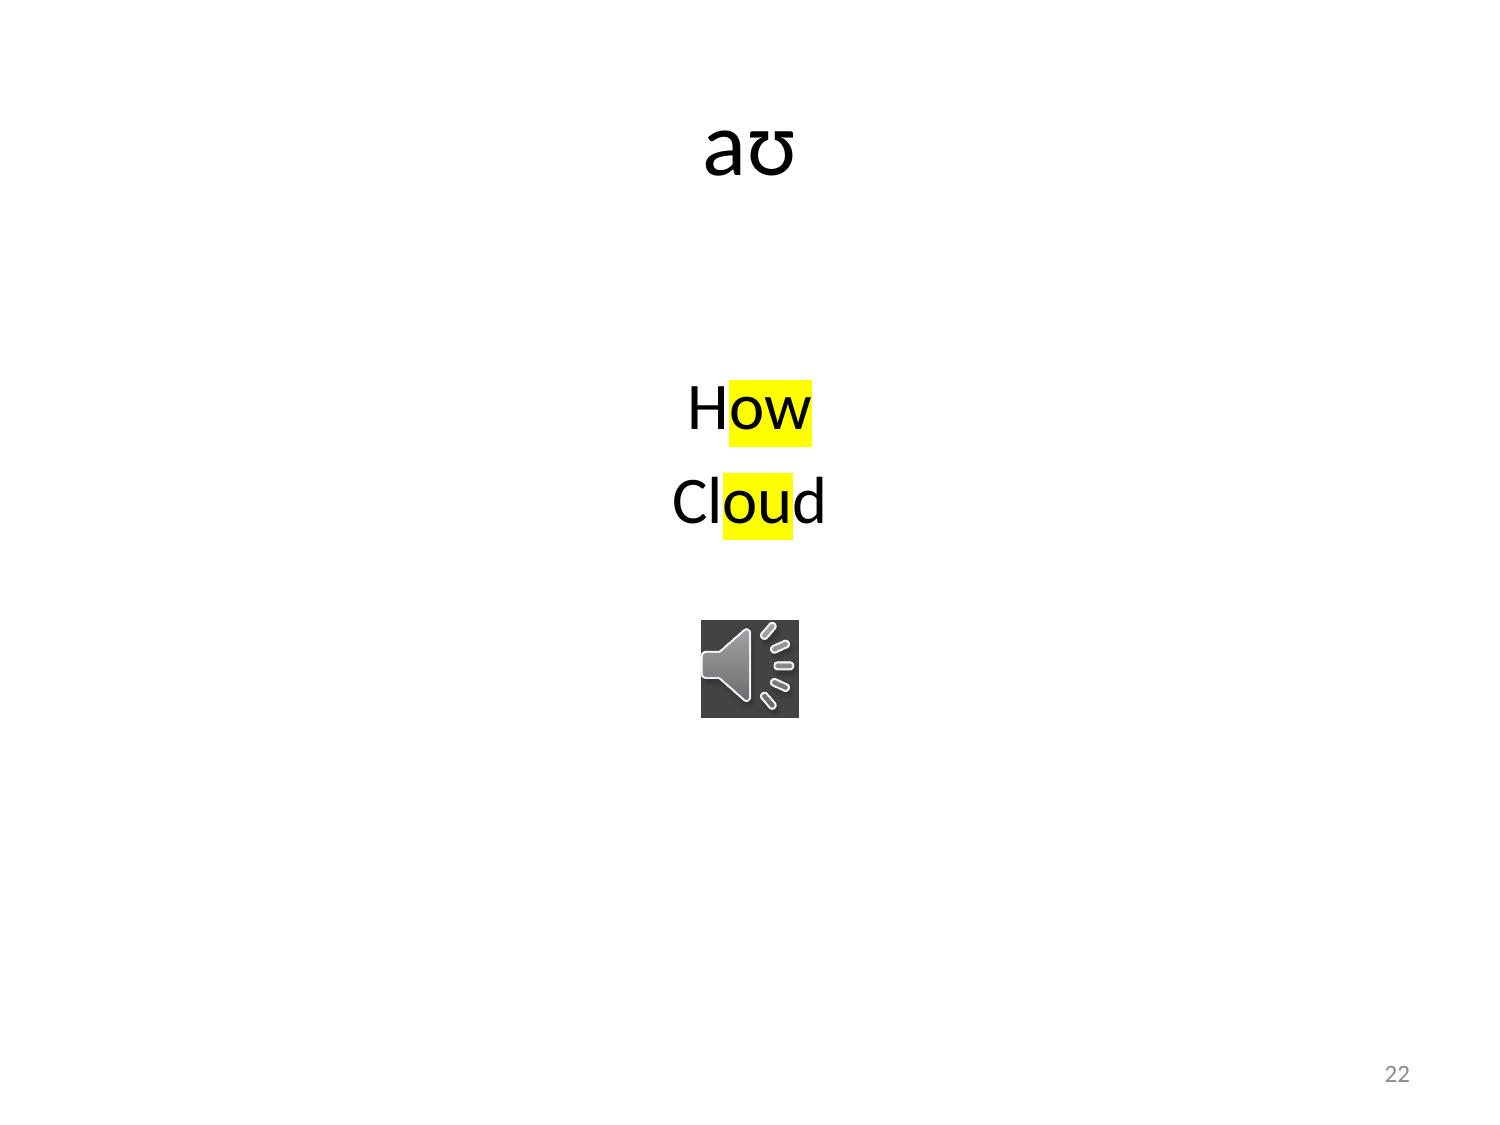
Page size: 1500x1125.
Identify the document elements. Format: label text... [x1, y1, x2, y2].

list How Cloud [75, 262, 1425, 1005]
picture [699, 618, 801, 720]
title aʊ [75, 45, 1425, 233]
slide_number 22 [1074, 1042, 1425, 1103]
